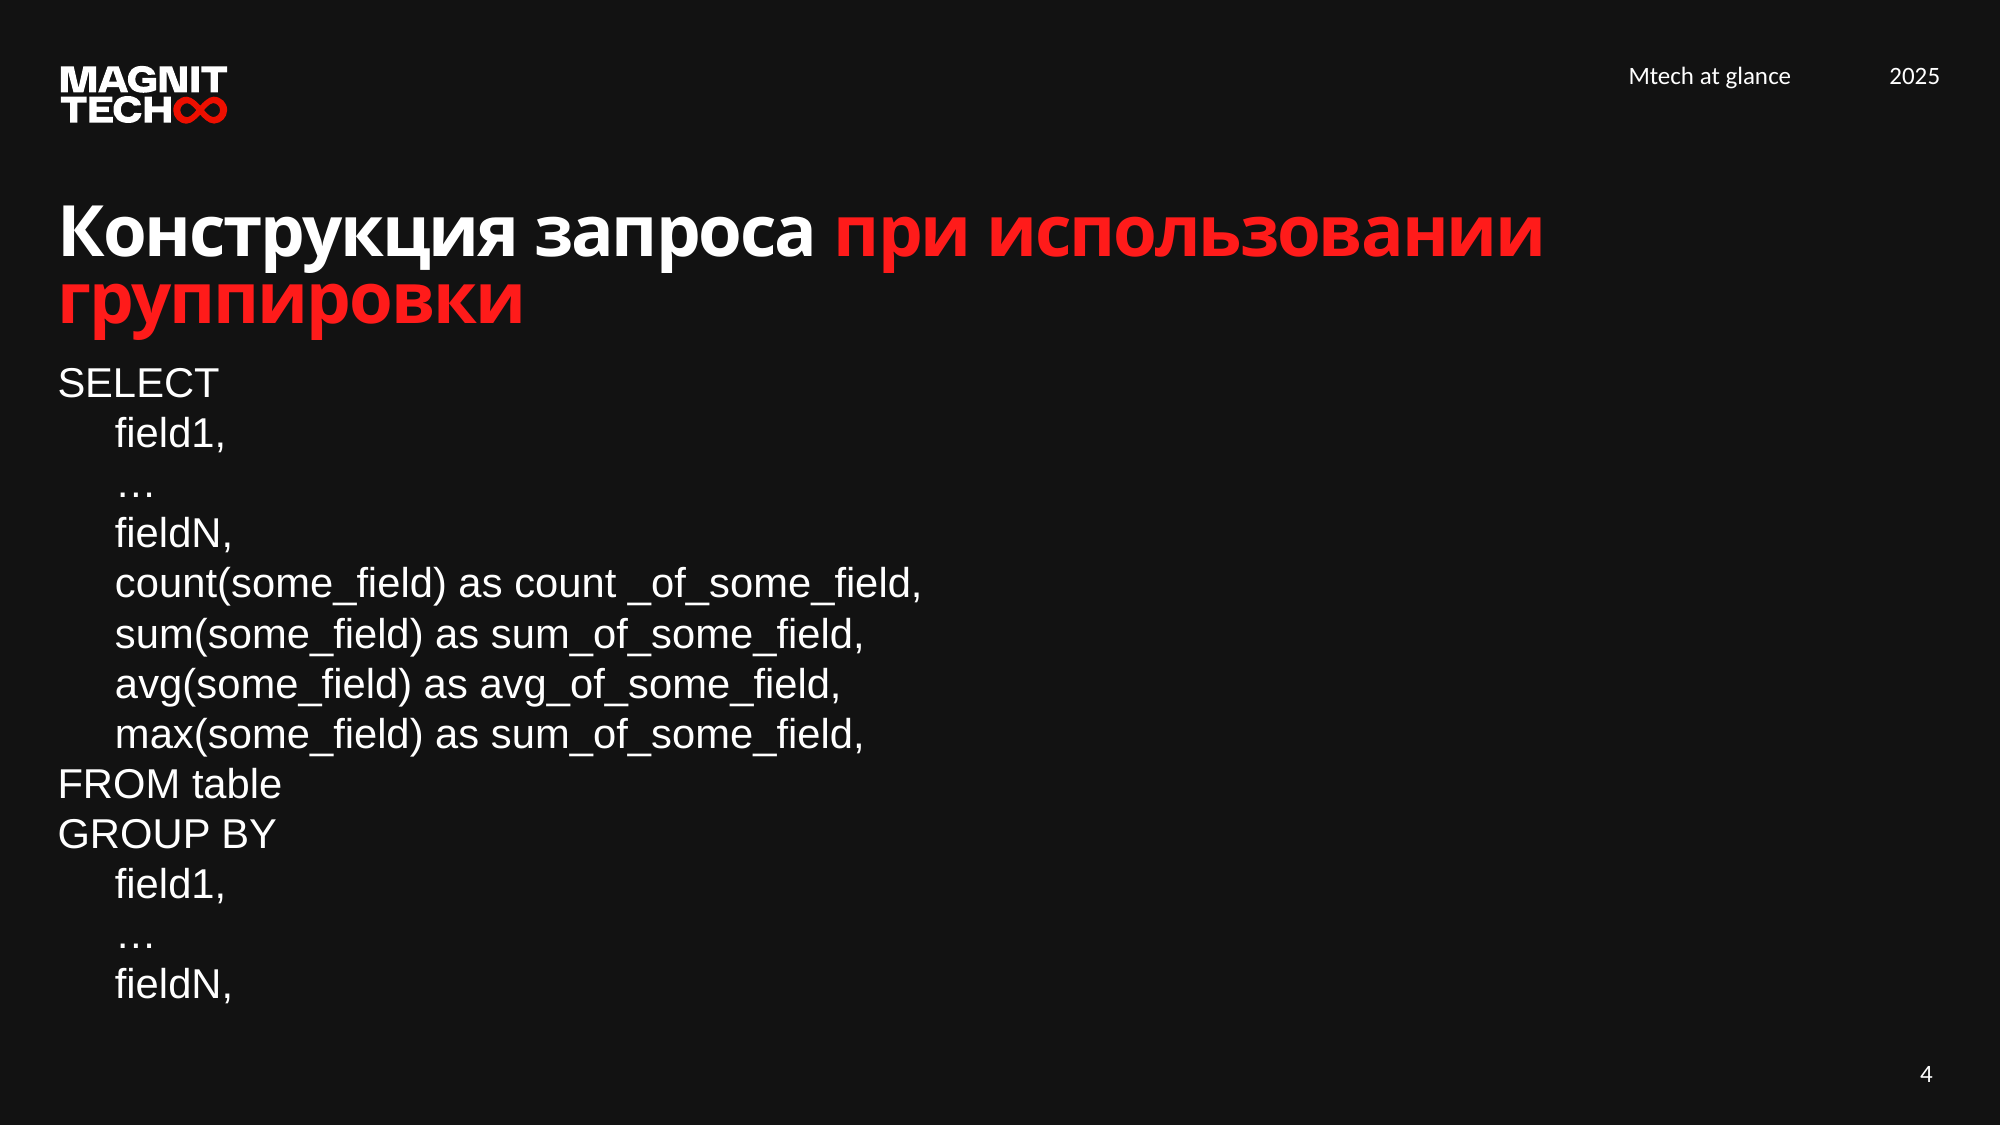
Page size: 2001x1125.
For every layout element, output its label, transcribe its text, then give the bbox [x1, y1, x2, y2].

text_box Конструкция запроса при использовании группировки [42, 194, 1940, 353]
slide_number 4 [1845, 1042, 1948, 1103]
text_box SELECT field1, … fieldN, count(some_field) as count _of_some_field, sum(some_field) as sum_of_some_field, avg(some_field) as avg_of_some_field, max(some_field) as sum_of_some_field, FROM table GROUP BY field1, … fieldN, [42, 348, 1777, 1103]
